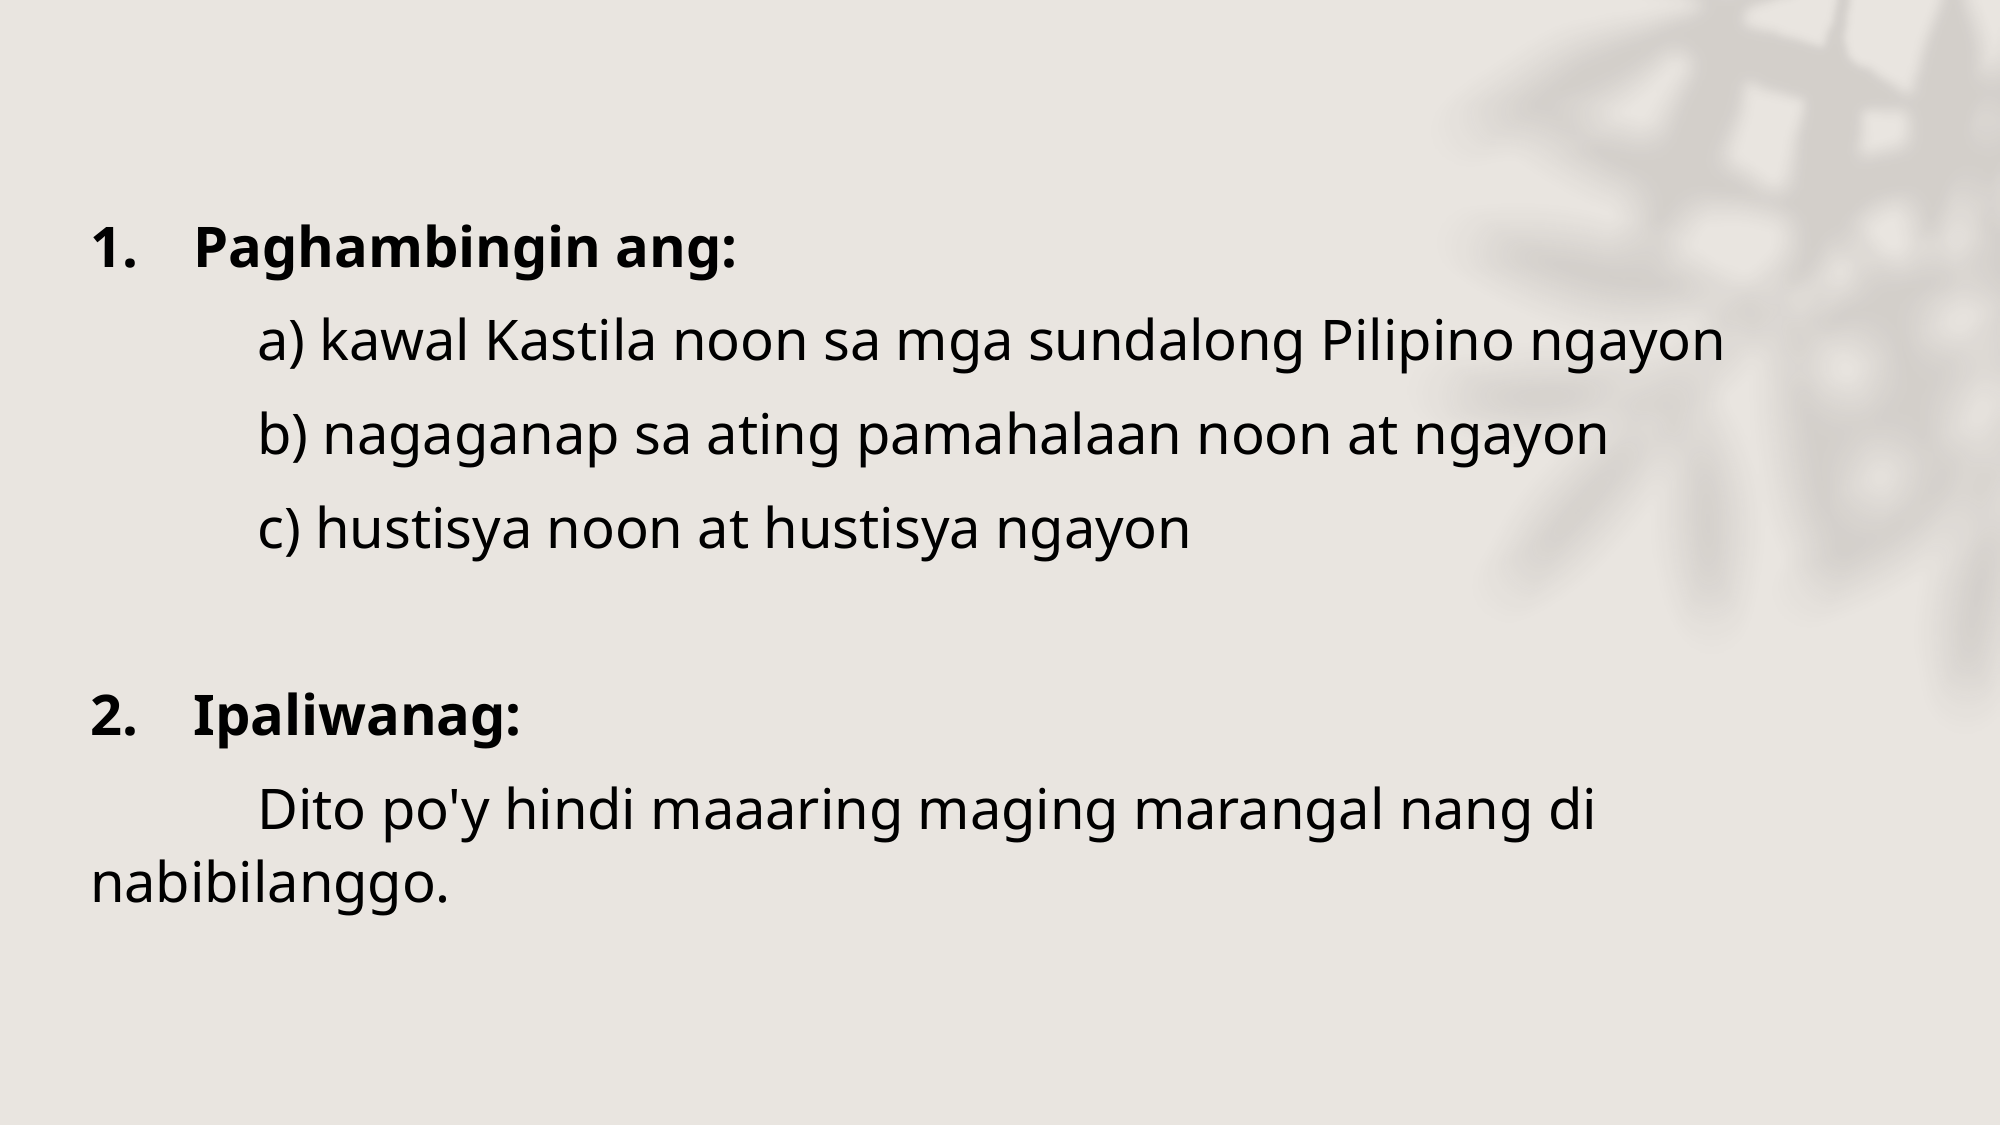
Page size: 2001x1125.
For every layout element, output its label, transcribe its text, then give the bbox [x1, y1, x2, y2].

list 1. Paghambingin ang: a) kawal Kastila noon sa mga sundalong Pilipino ngayon​ b) nagaganap sa ating pamahalaan noon at ngayon​ c) hustisya noon at hustisya ngayon 2. Ipaliwanag: Dito po'y hindi maaaring maging marangal nang di nabibilanggo. [75, 197, 1925, 928]
